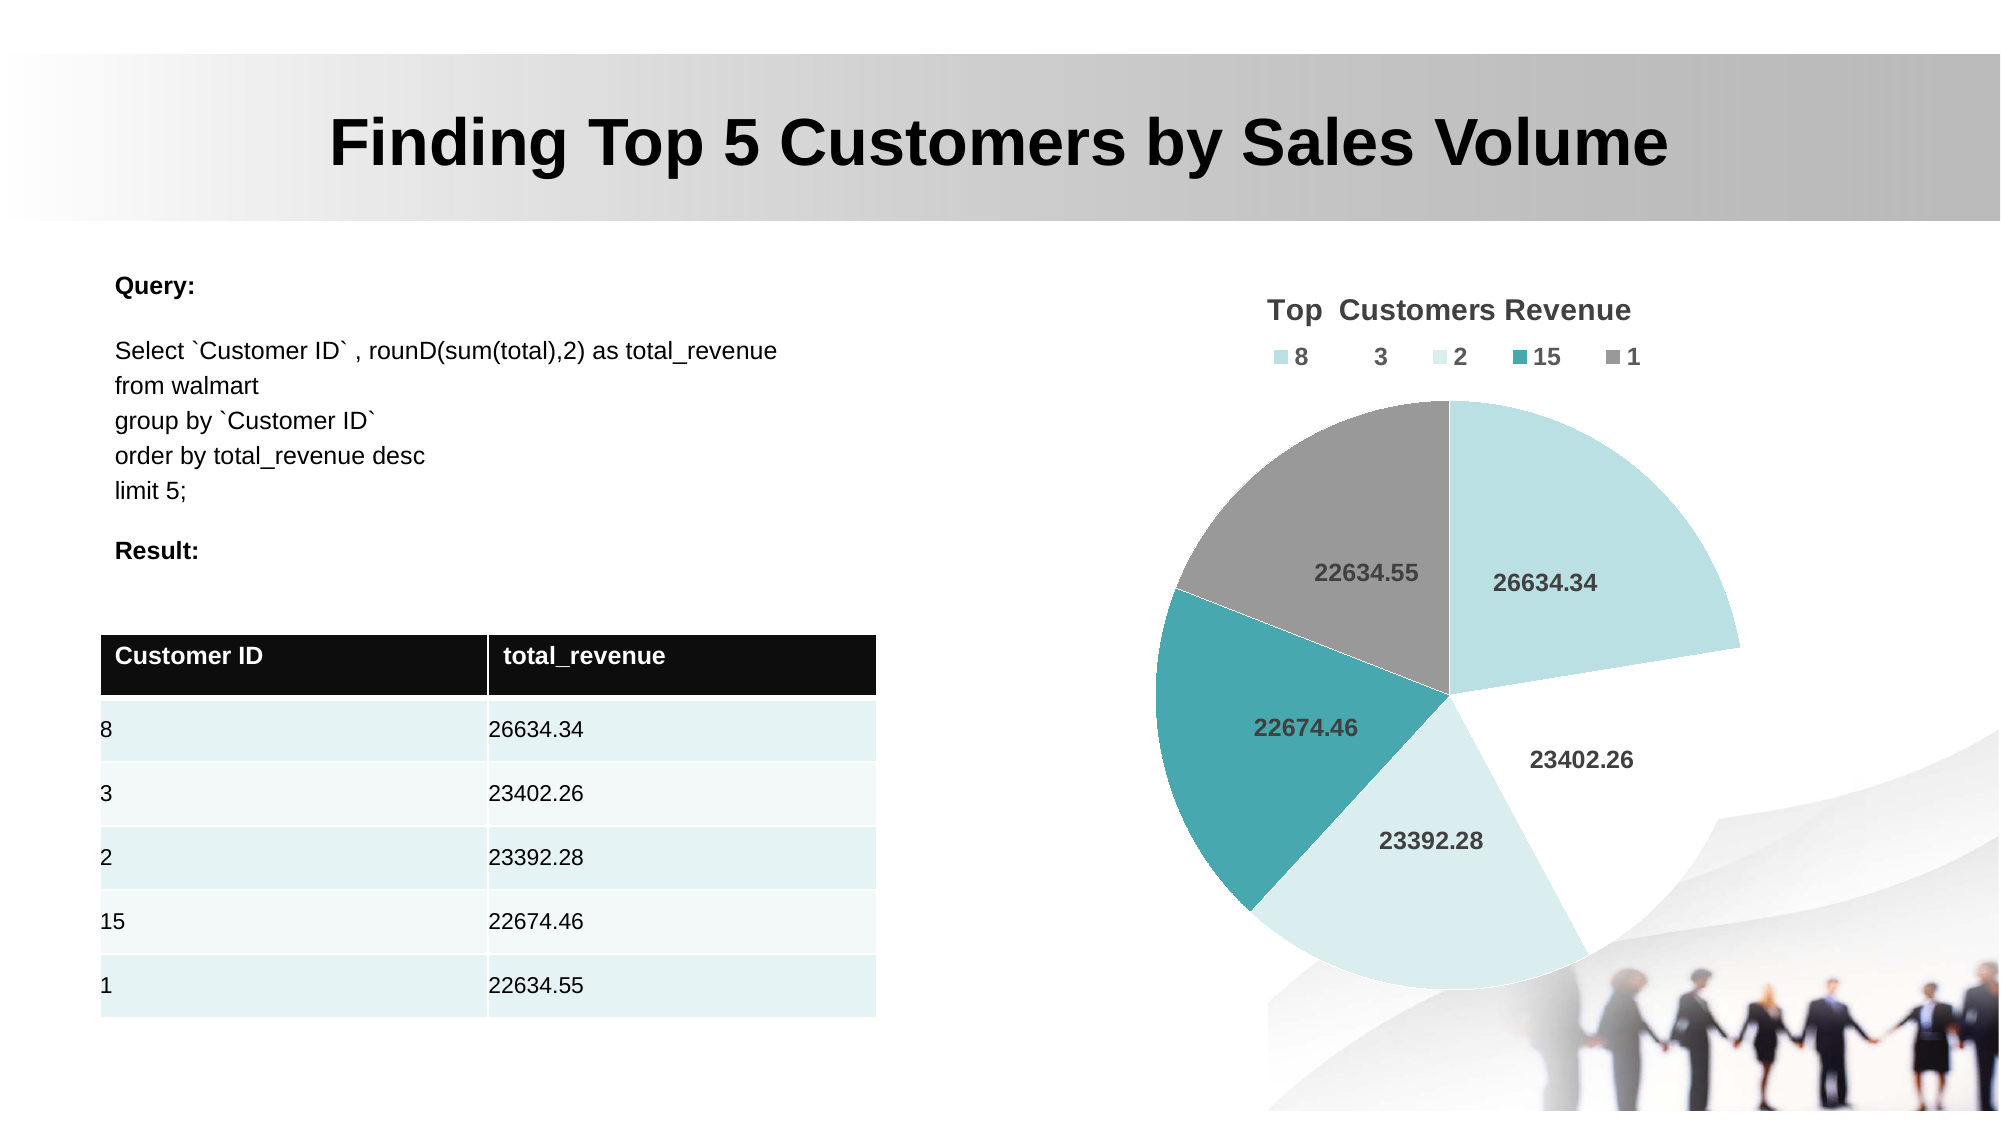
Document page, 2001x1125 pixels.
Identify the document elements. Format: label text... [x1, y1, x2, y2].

list Query: Select `Customer ID` , rounD(sum(total),2) as total_revenue from walmart group by `Customer ID` order by total_revenue desc limit 5; Result: [99, 262, 984, 1006]
table_cell 23392.28 [489, 827, 876, 889]
table_cell 23402.26 [489, 763, 876, 825]
table_cell 22634.55 [489, 955, 876, 1017]
table_cell 3 [101, 763, 487, 825]
table_cell 2 [101, 827, 487, 889]
chart [999, 262, 1900, 1005]
table_cell 22674.46 [489, 891, 876, 953]
table_cell 26634.34 [489, 701, 876, 761]
table_cell 8 [101, 701, 487, 761]
table_header Customer ID [101, 635, 487, 695]
picture [1268, 728, 1999, 1111]
table_header total_revenue [489, 635, 876, 695]
table_cell 1 [101, 955, 487, 1017]
table_cell 15 [101, 891, 487, 953]
title Finding Top 5 Customers by Sales Volume [99, 44, 1901, 233]
